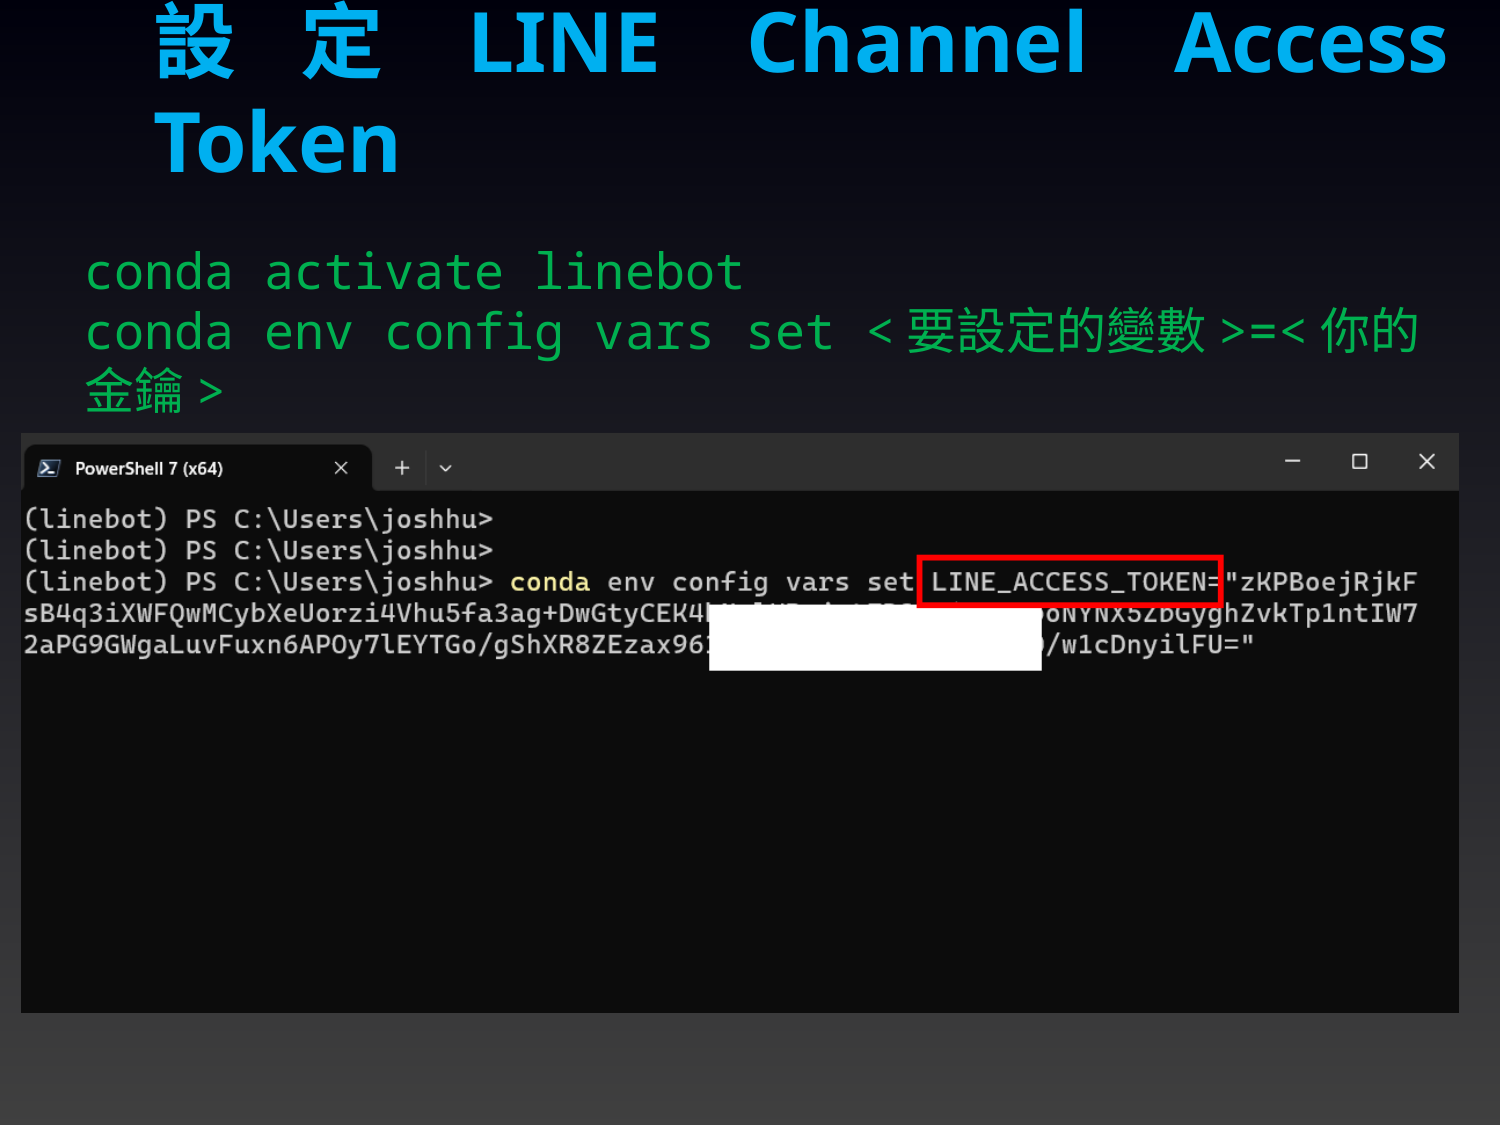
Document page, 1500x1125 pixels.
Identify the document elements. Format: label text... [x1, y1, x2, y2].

picture [20, 433, 1459, 1014]
text_box conda activate linebot conda env config vars set <要設定的變數>=<你的金鑰> [70, 231, 1473, 427]
text_box 設定LINE Channel Access Token [138, 41, 1465, 204]
